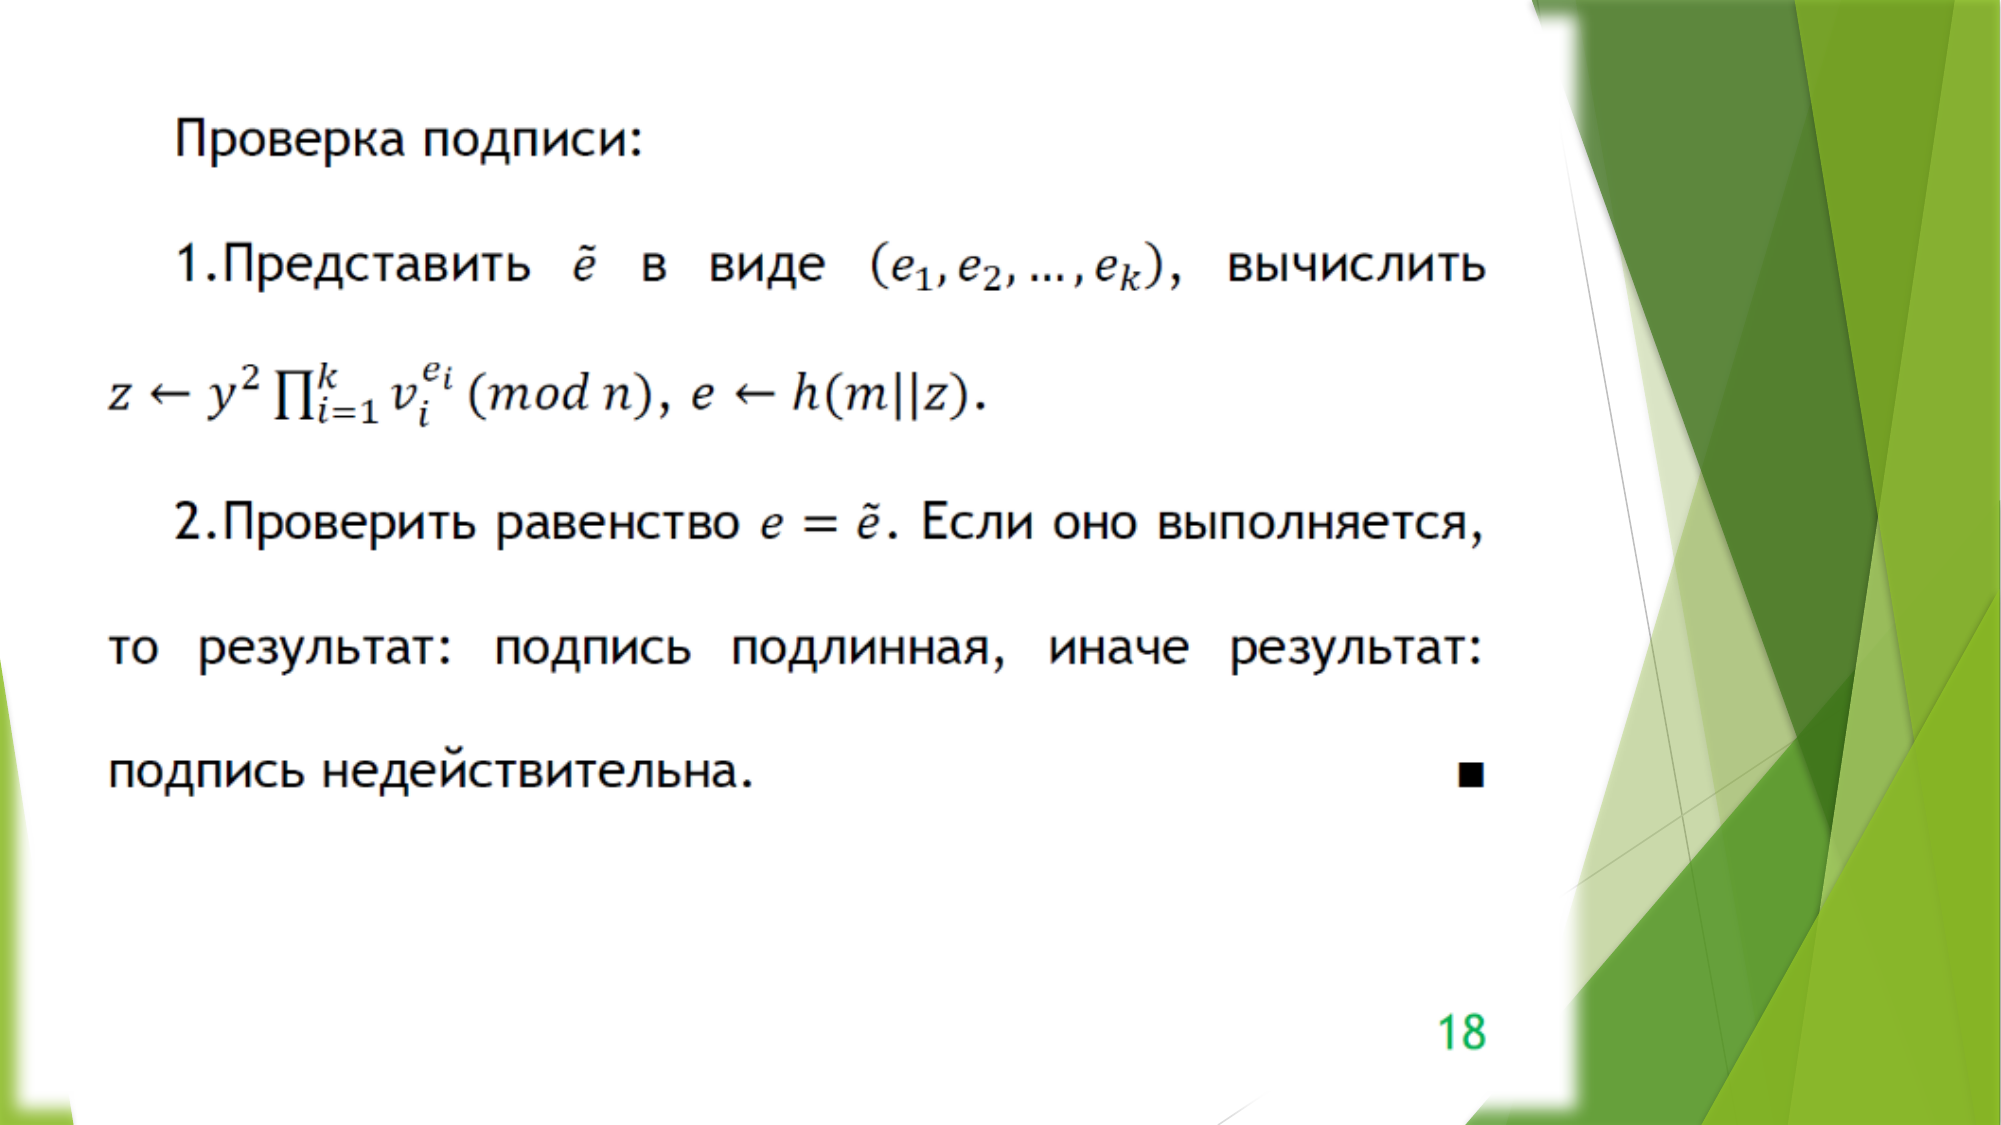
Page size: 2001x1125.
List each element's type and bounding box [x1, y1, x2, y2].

picture [0, 0, 1595, 1125]
